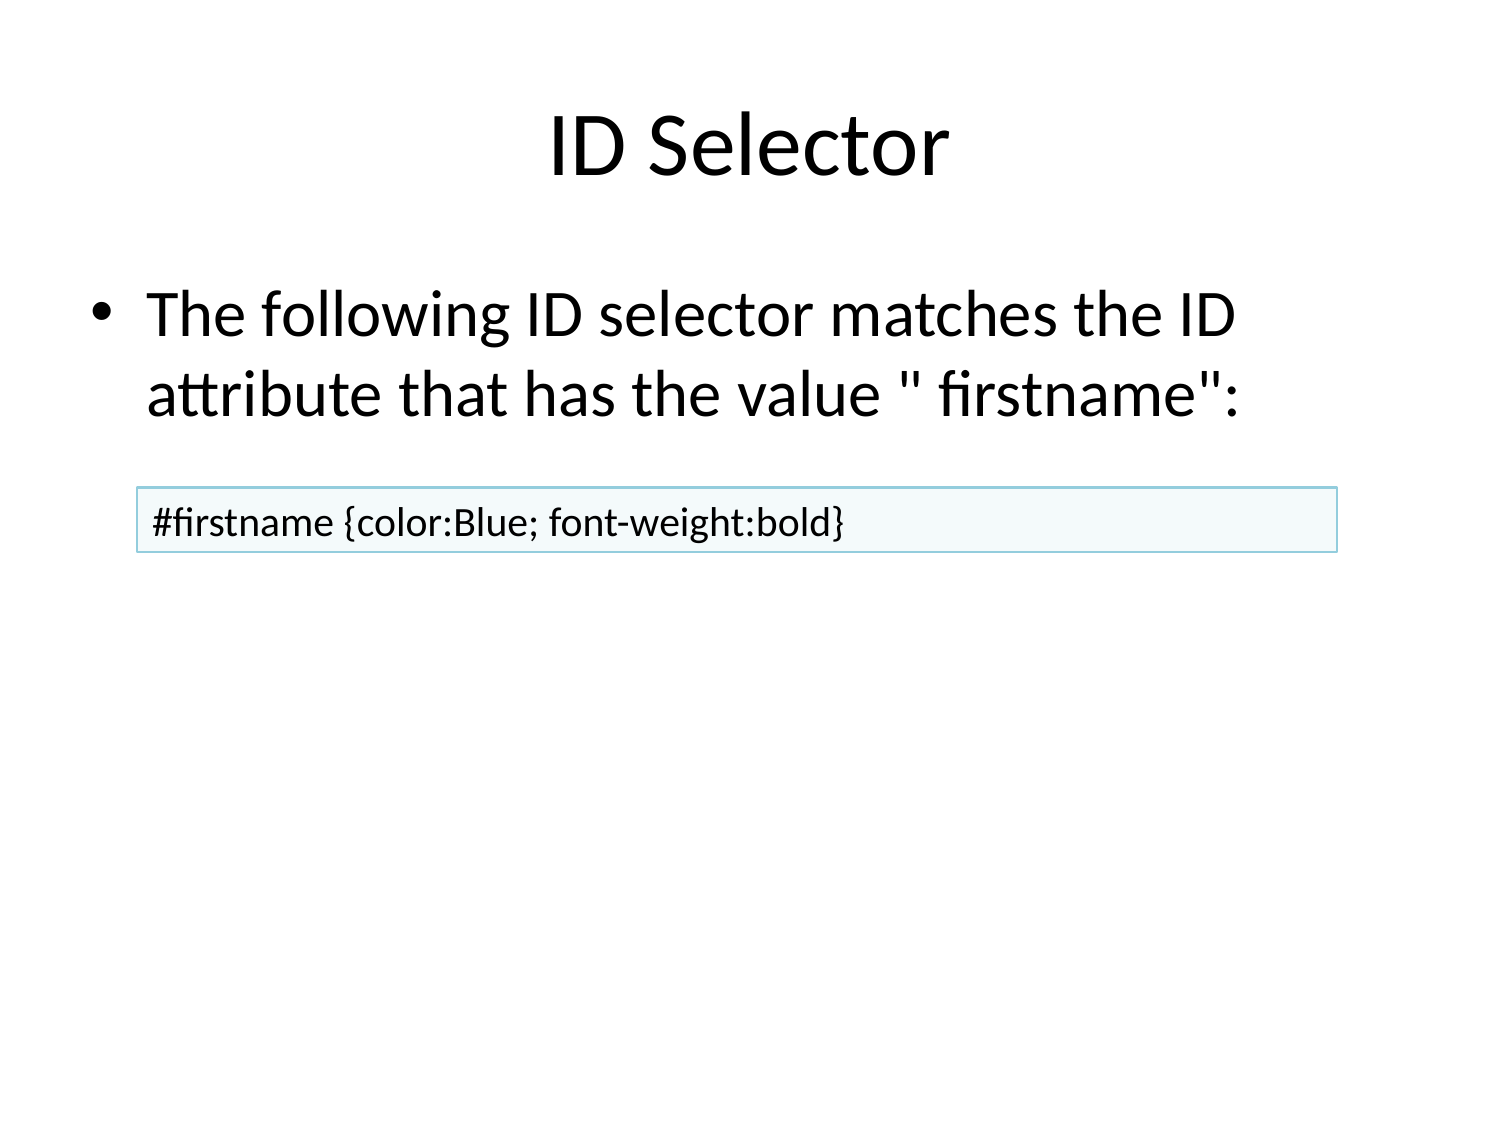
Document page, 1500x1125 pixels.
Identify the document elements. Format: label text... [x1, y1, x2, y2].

list The following ID selector matches the ID attribute that has the value " firstname": [75, 262, 1425, 1005]
text_box #firstname {color:Blue; font-weight:bold} [137, 487, 1338, 553]
title ID Selector [75, 45, 1425, 233]
